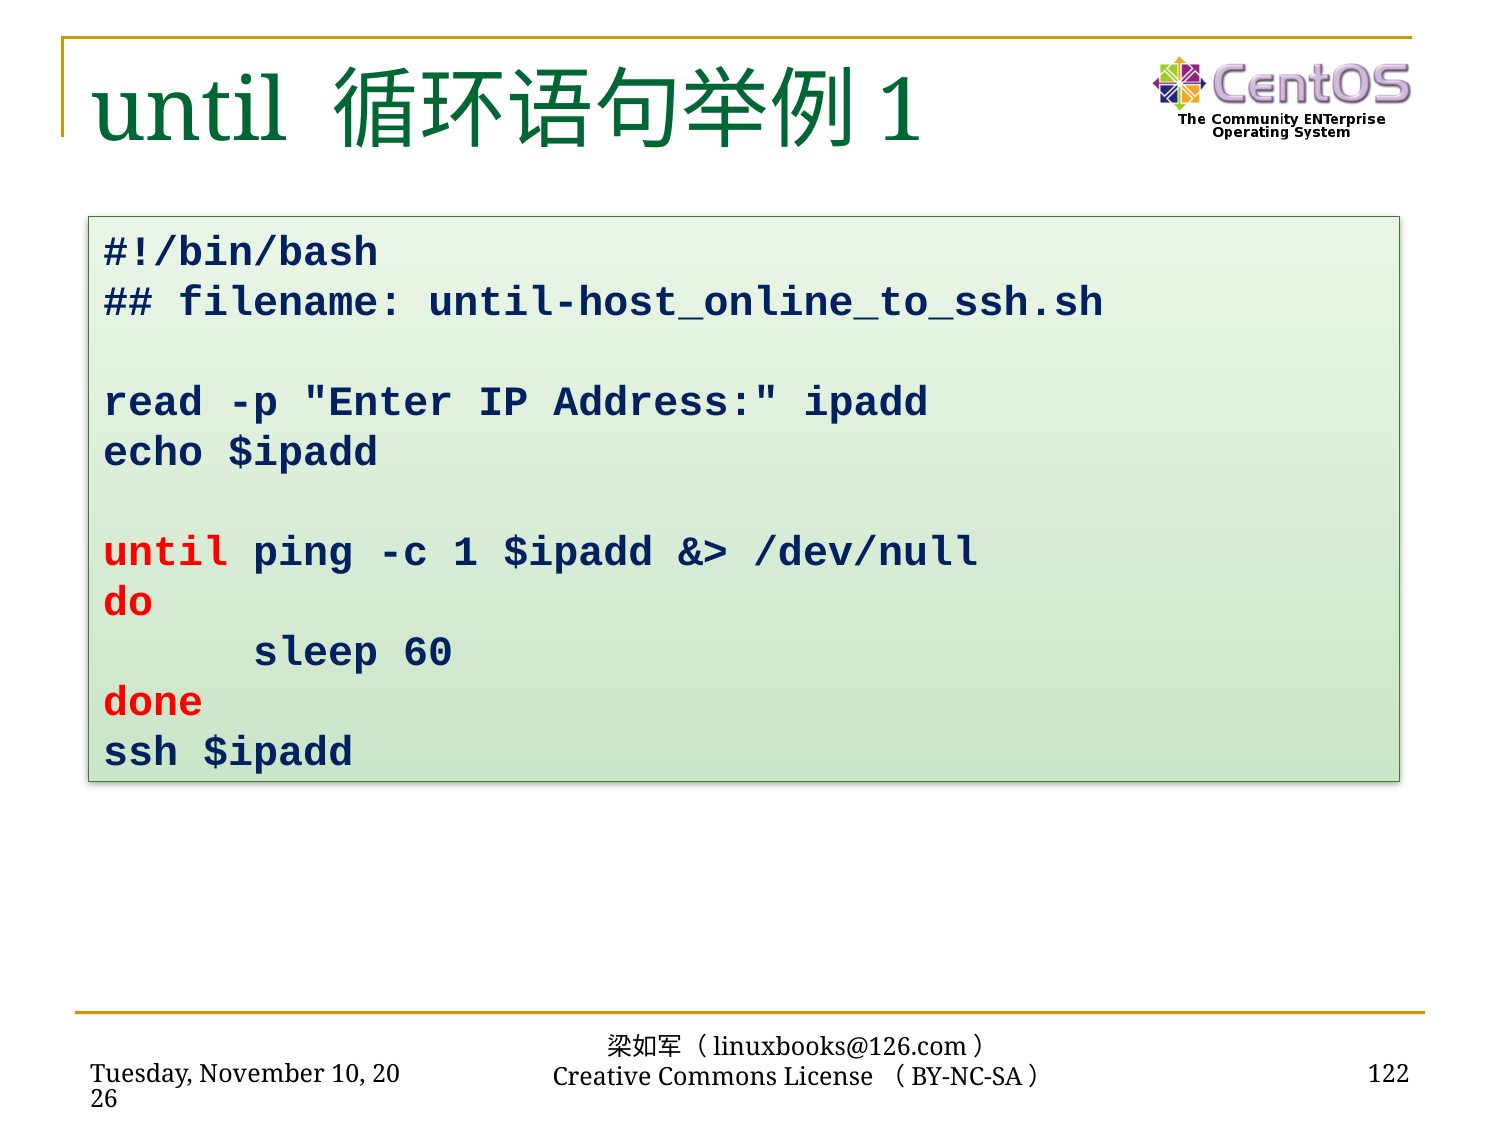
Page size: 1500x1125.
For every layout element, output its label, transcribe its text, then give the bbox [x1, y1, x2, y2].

text_box #!/bin/bash ## filename: until-host_online_to_ssh.sh read -p "Enter IP Address:" ipadd echo $ipadd until ping -c 1 $ipadd &> /dev/null do sleep 60 done ssh $ipadd [88, 216, 1400, 782]
title until 循环语句举例1 [74, 45, 1426, 233]
footer 梁如军（linuxbooks@126.com） Creative Commons License（BY-NC-SA） [359, 1022, 1247, 1099]
slide_number 122 [1074, 1023, 1426, 1100]
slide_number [74, 1023, 426, 1100]
